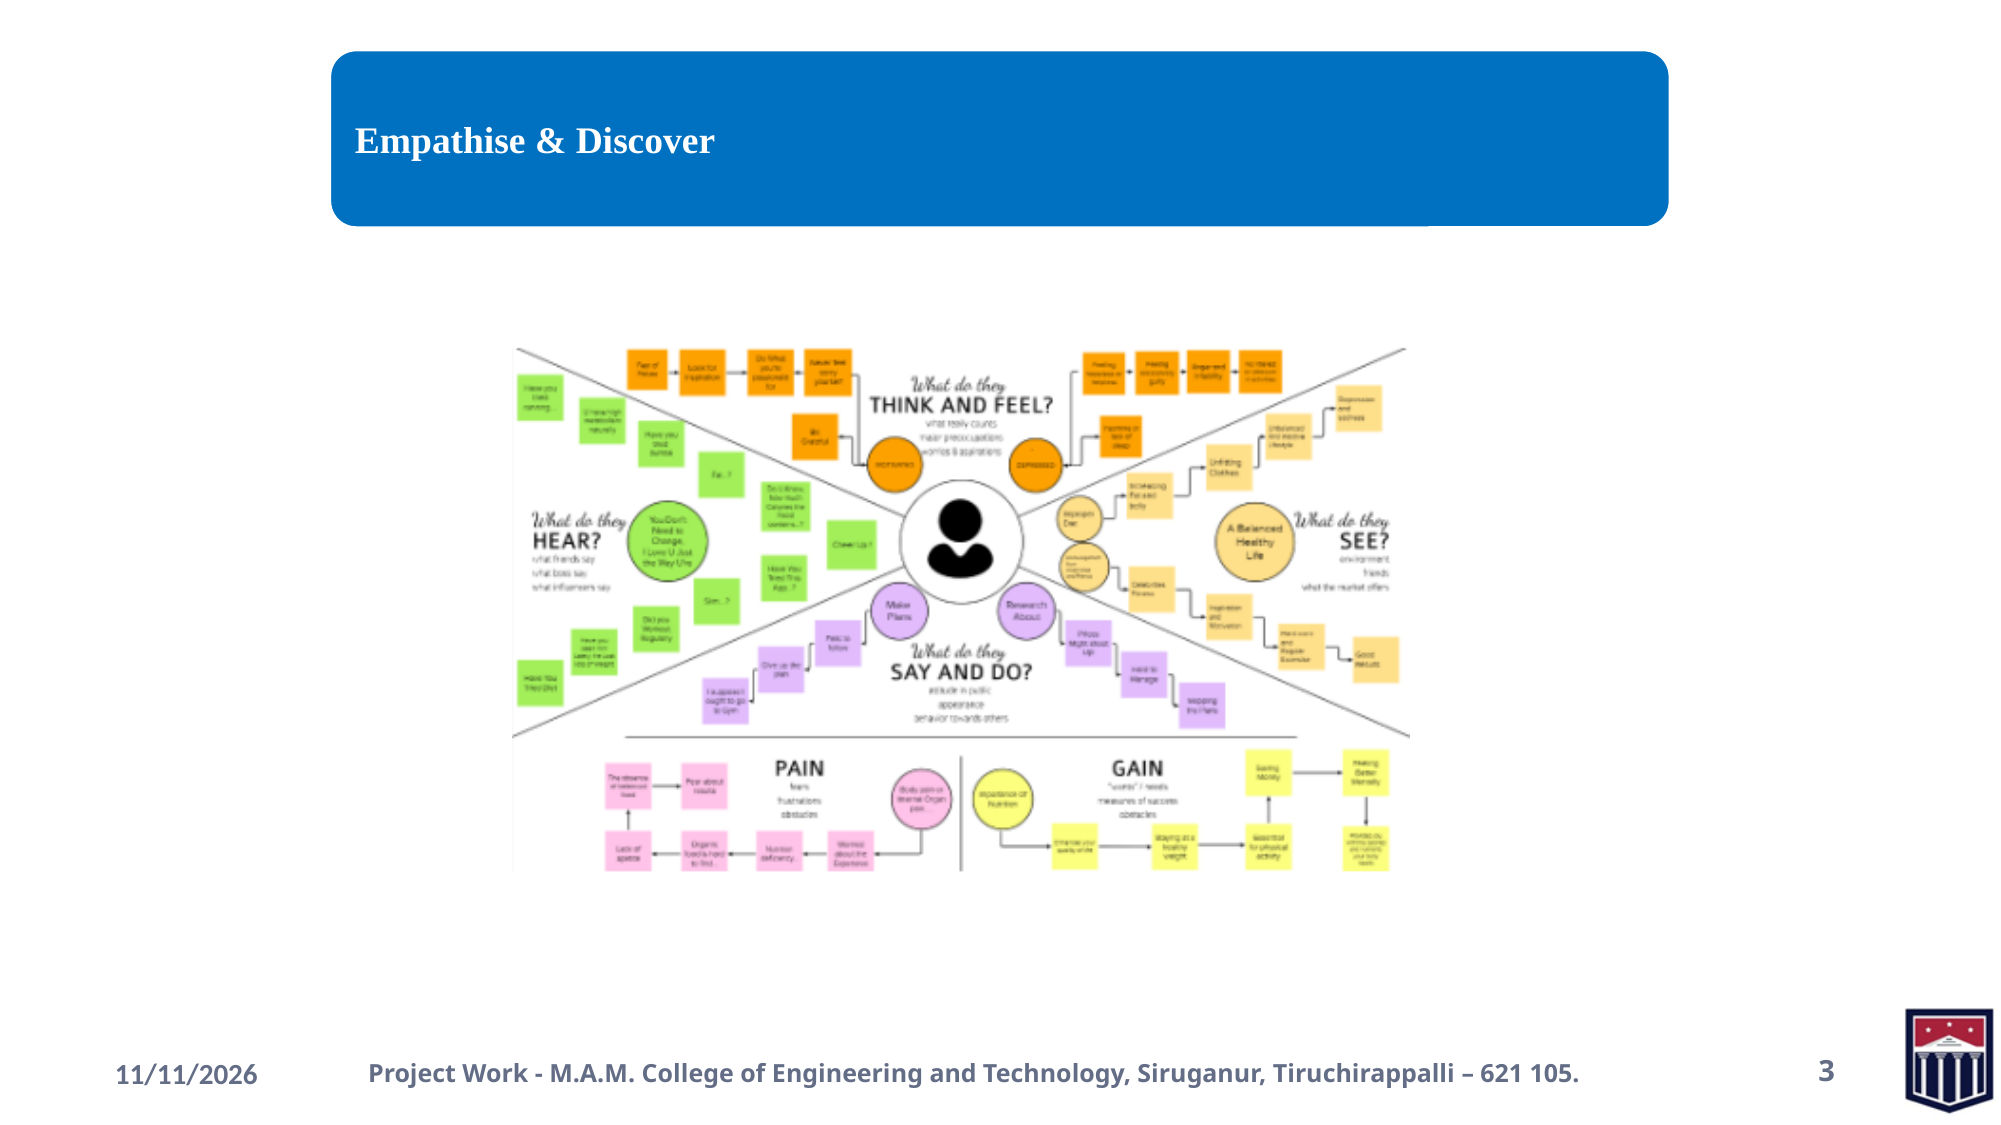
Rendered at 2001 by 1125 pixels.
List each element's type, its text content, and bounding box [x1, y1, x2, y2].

footer Project Work - M.A.M. College of Engineering and Technology, Siruganur, Tiruchirappalli – 621 105. [324, 1042, 1433, 1103]
picture [1899, 997, 2000, 1125]
slide_number 3 [1433, 1042, 1850, 1103]
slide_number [99, 1042, 324, 1103]
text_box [324, 44, 1676, 233]
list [512, 324, 1411, 923]
